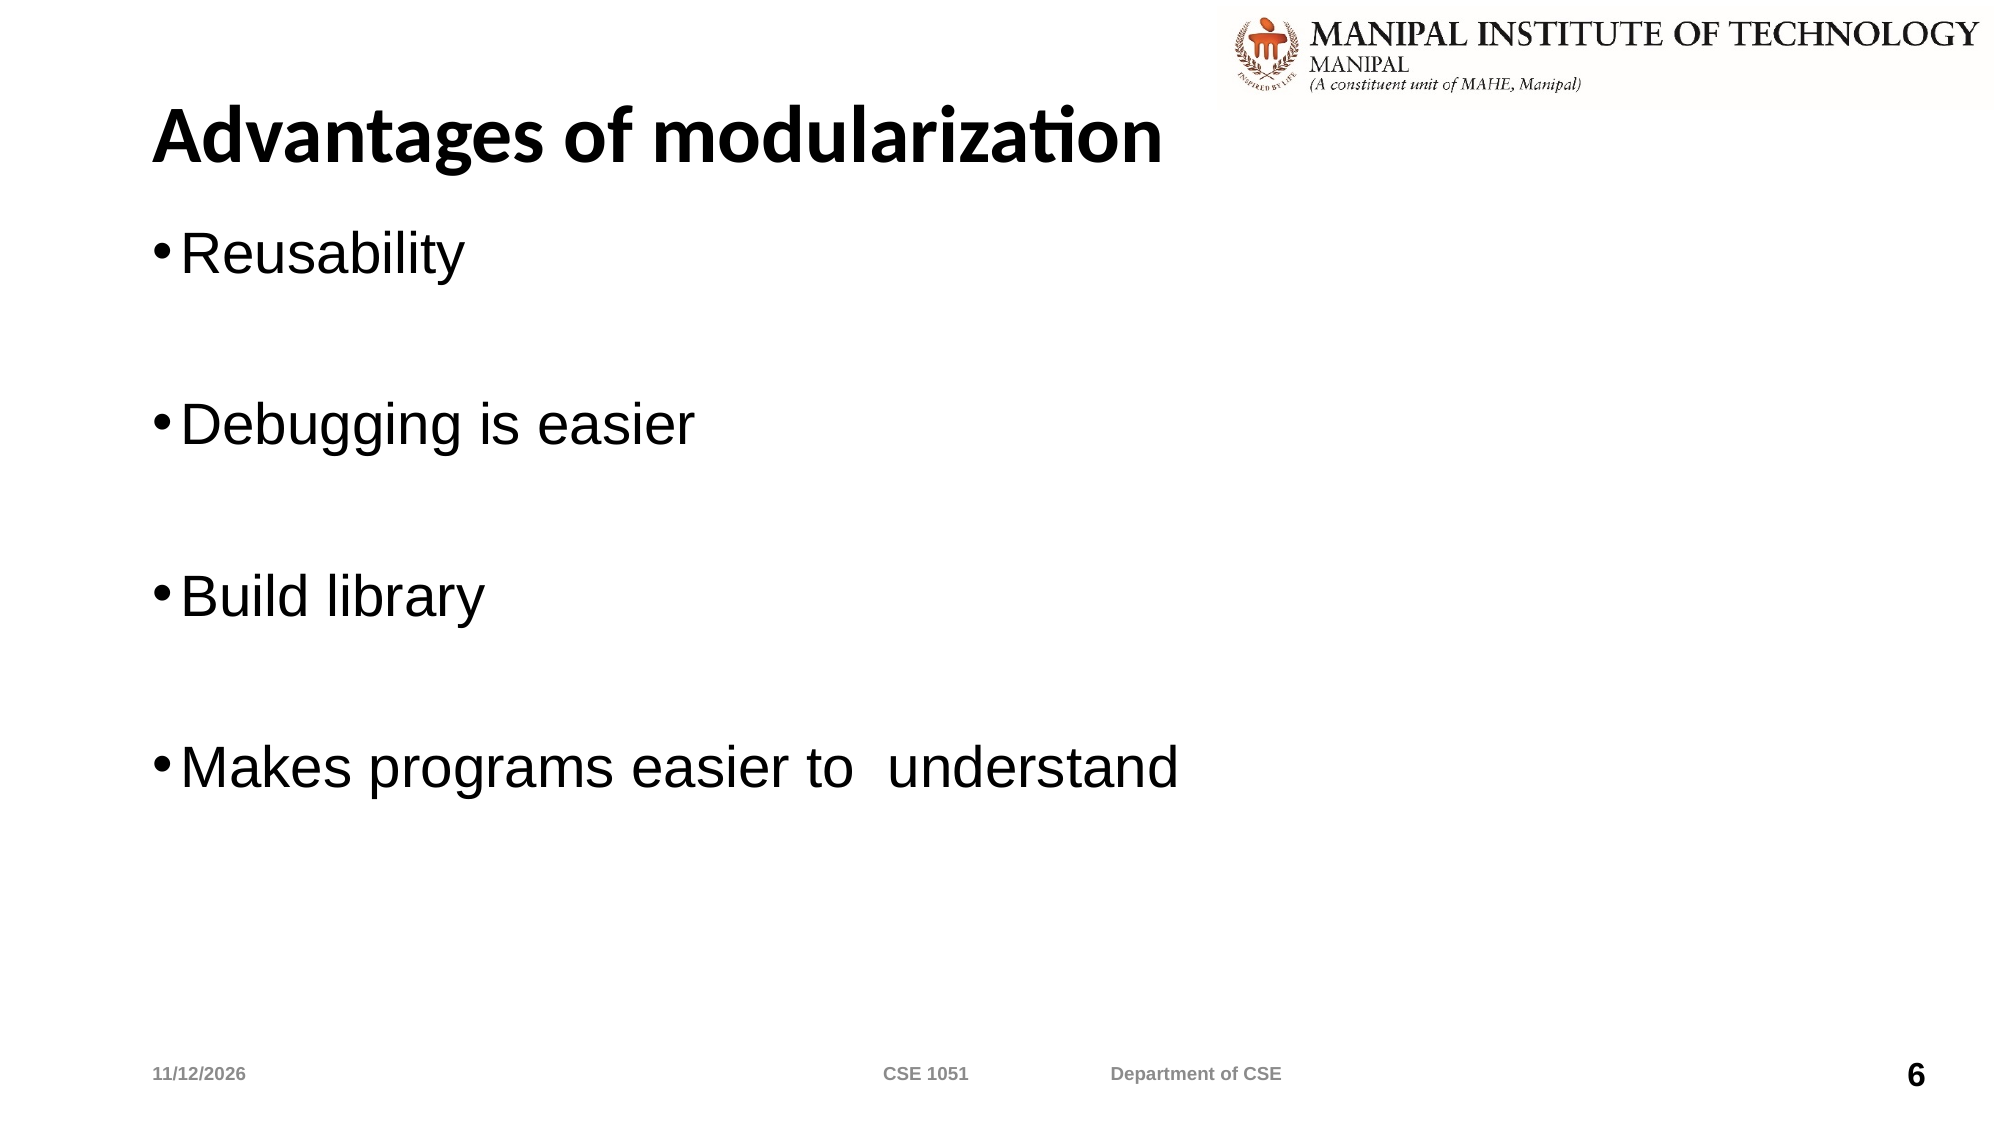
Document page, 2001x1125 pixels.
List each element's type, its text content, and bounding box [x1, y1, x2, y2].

slide_number 6 [1862, 1042, 1941, 1103]
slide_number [137, 1042, 327, 1103]
list Reusability Debugging is easier Build library Makes programs easier to understand [137, 208, 1941, 1014]
title Advantages of modularization [137, 84, 1941, 188]
footer CSE 1051 Department of CSE [362, 1042, 1803, 1103]
picture [1217, 6, 1994, 110]
